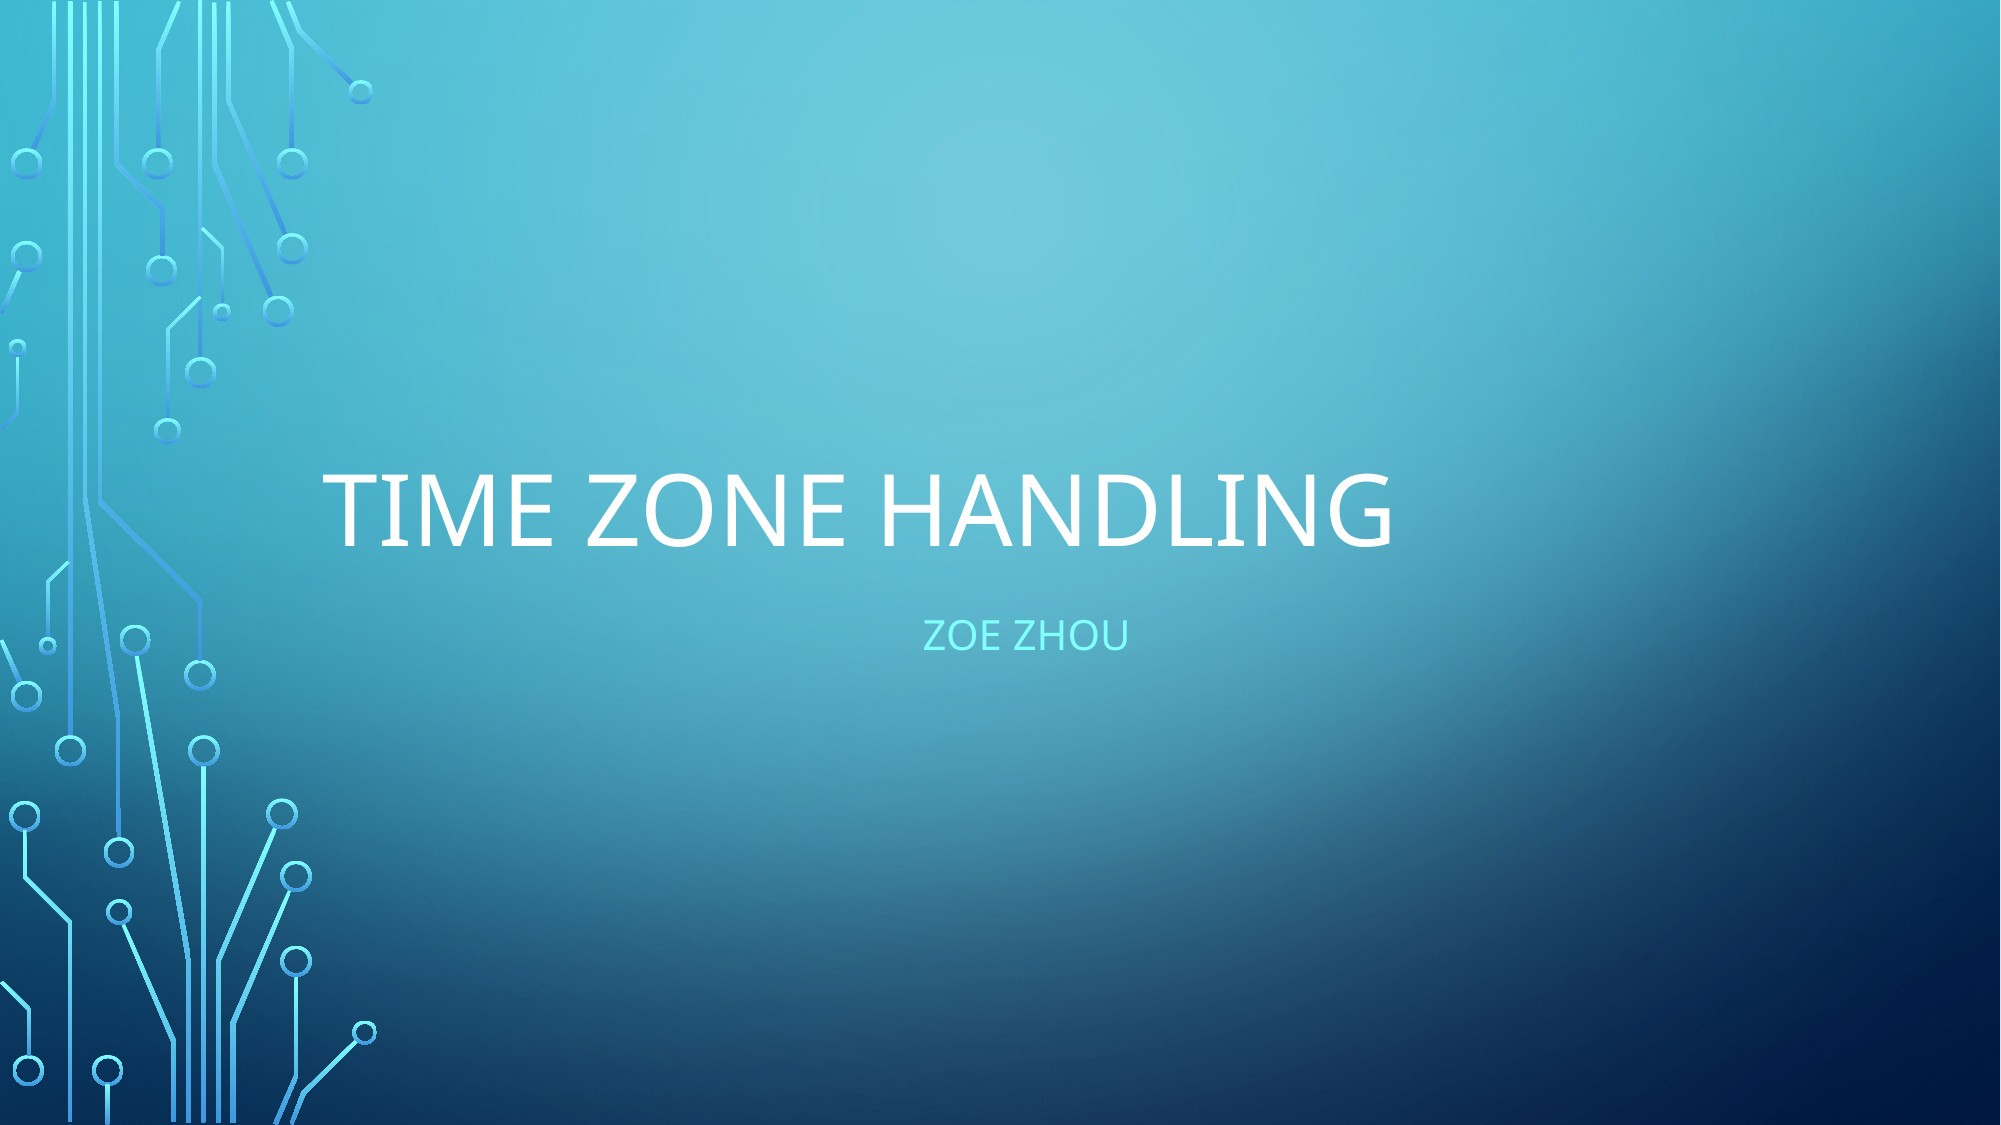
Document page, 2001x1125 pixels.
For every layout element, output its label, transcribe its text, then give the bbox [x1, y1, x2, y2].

title Time zone handling [307, 184, 1750, 576]
subtitle Zoe zhou [307, 590, 1750, 863]
